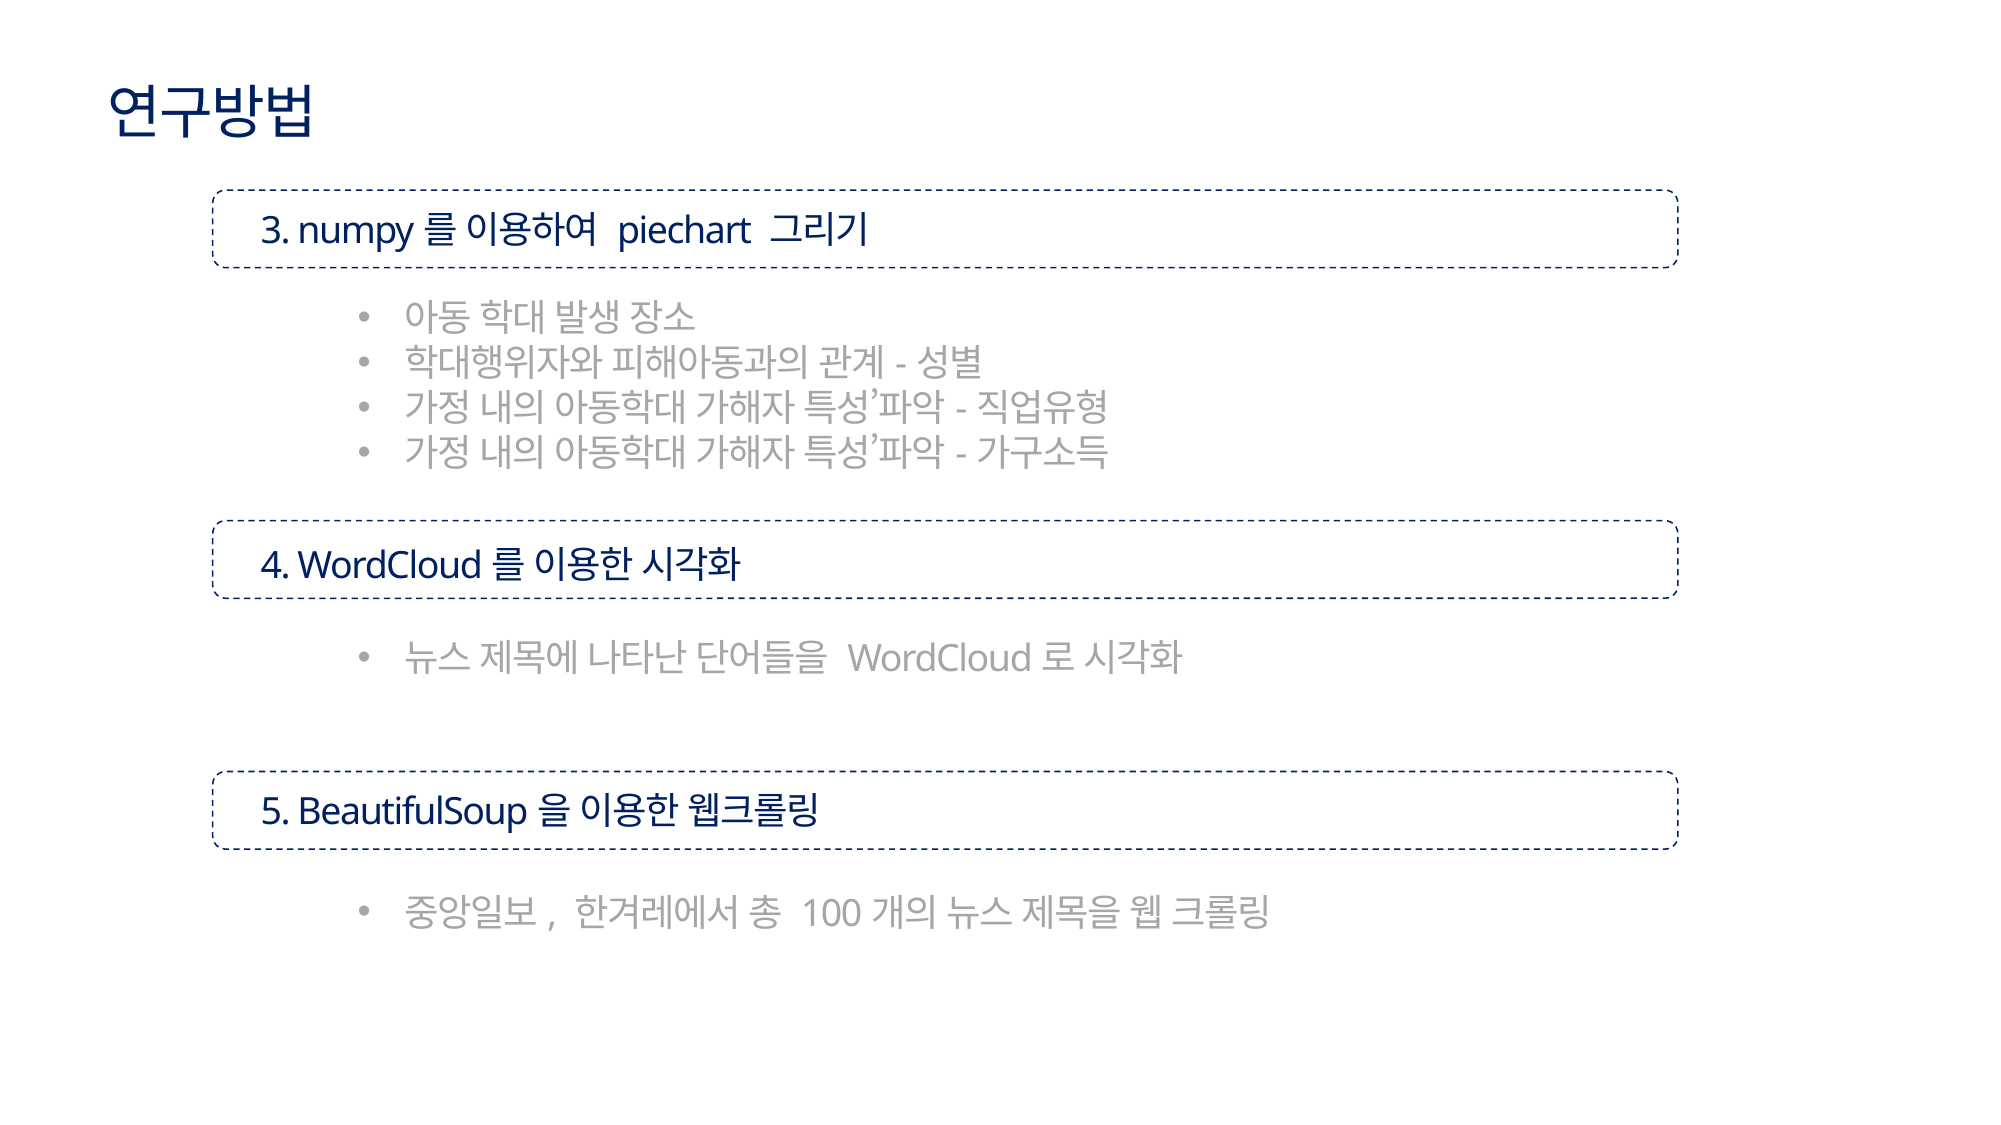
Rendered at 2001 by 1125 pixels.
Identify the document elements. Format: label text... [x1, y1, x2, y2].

text_box 뉴스 제목에 나타난 단어들을 WordCloud로 시각화 [342, 626, 1669, 687]
text_box 5. BeautifulSoup을 이용한 웹크롤링 [245, 779, 1404, 840]
text_box [212, 190, 1678, 268]
text_box [212, 771, 1678, 850]
text_box 연구방법 [93, 67, 333, 153]
text_box 3. numpy를 이용하여 piechart 그리기 [245, 198, 1575, 259]
text_box 아동 학대 발생 장소 학대행위자와 피해아동과의 관계-성별 가정 내의 아동학대 가해자 특성’파악-직업유형 가정 내의 아동학대 가해자 특성’파악-가구소득 [342, 286, 1669, 482]
text_box 4. WordCloud를 이용한 시각화 [245, 534, 1404, 594]
text_box 중앙일보, 한겨레에서 총 100개의 뉴스 제목을 웹 크롤링 [342, 881, 1669, 941]
text_box [212, 520, 1678, 599]
